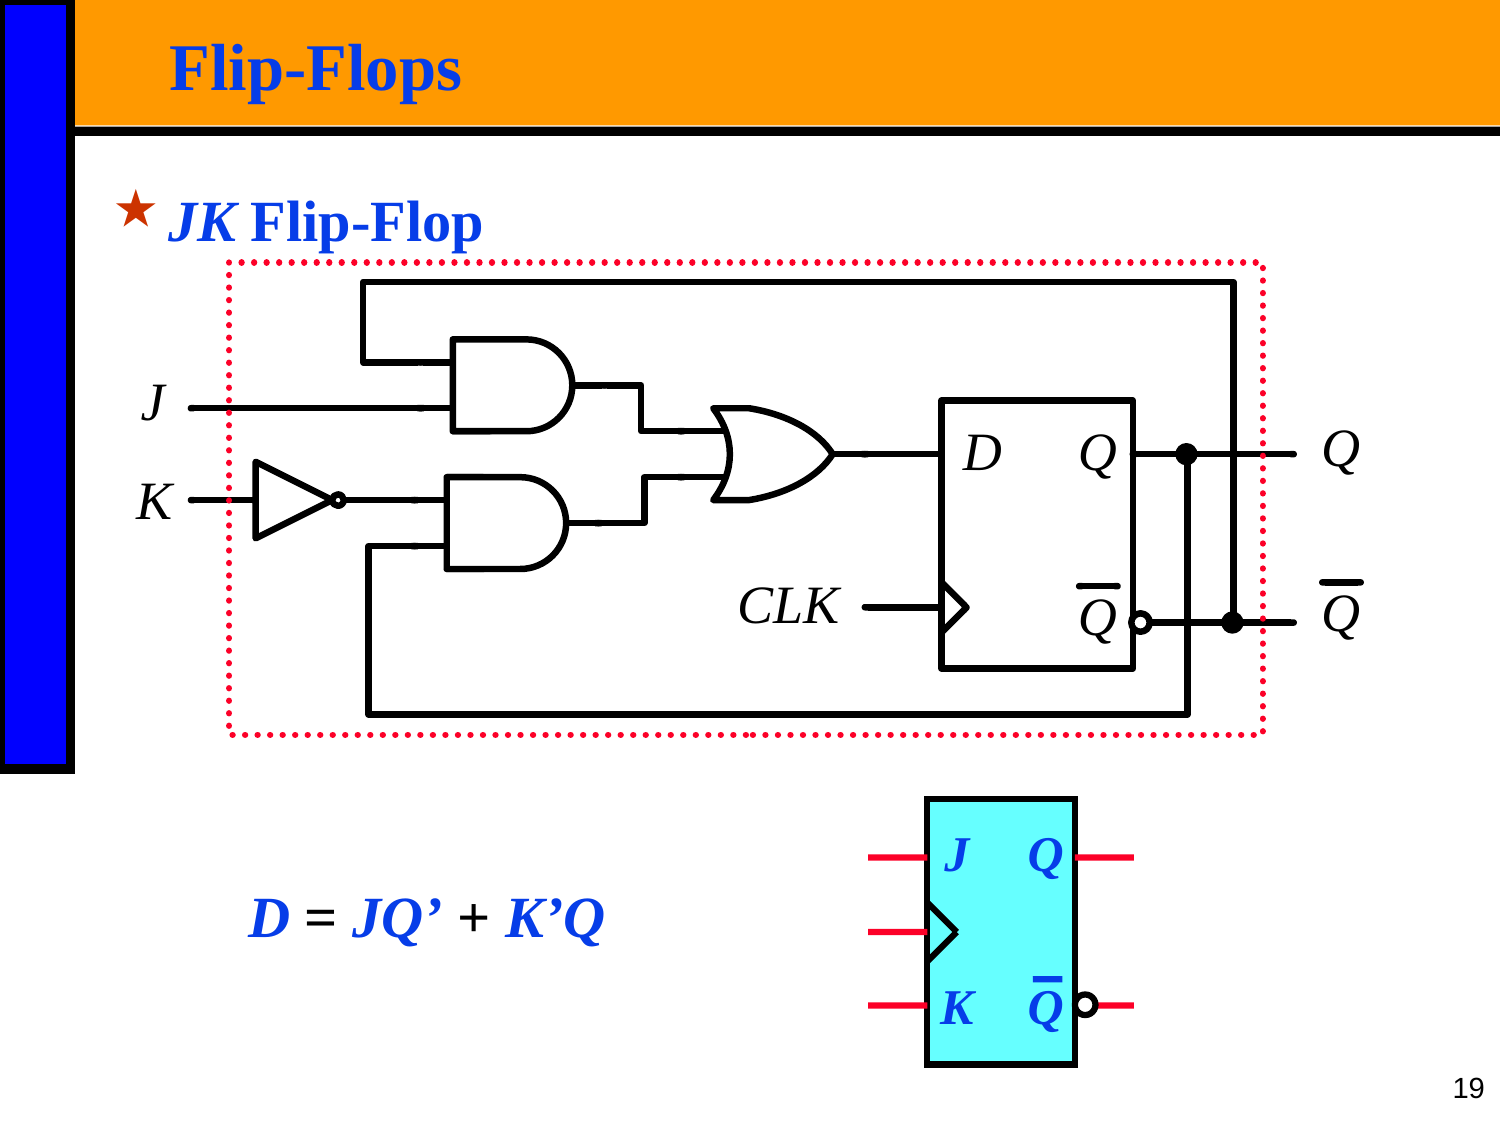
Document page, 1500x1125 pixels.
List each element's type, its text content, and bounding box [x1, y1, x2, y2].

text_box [867, 798, 1135, 1065]
list JK Flip-Flop [99, 178, 1460, 826]
text_box D = JQ’ + K’Q [248, 887, 606, 951]
text_box [229, 262, 1263, 270]
slide_number 18 [1303, 1064, 1500, 1113]
title Flip-Flops [158, 30, 1460, 178]
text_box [129, 272, 1371, 724]
